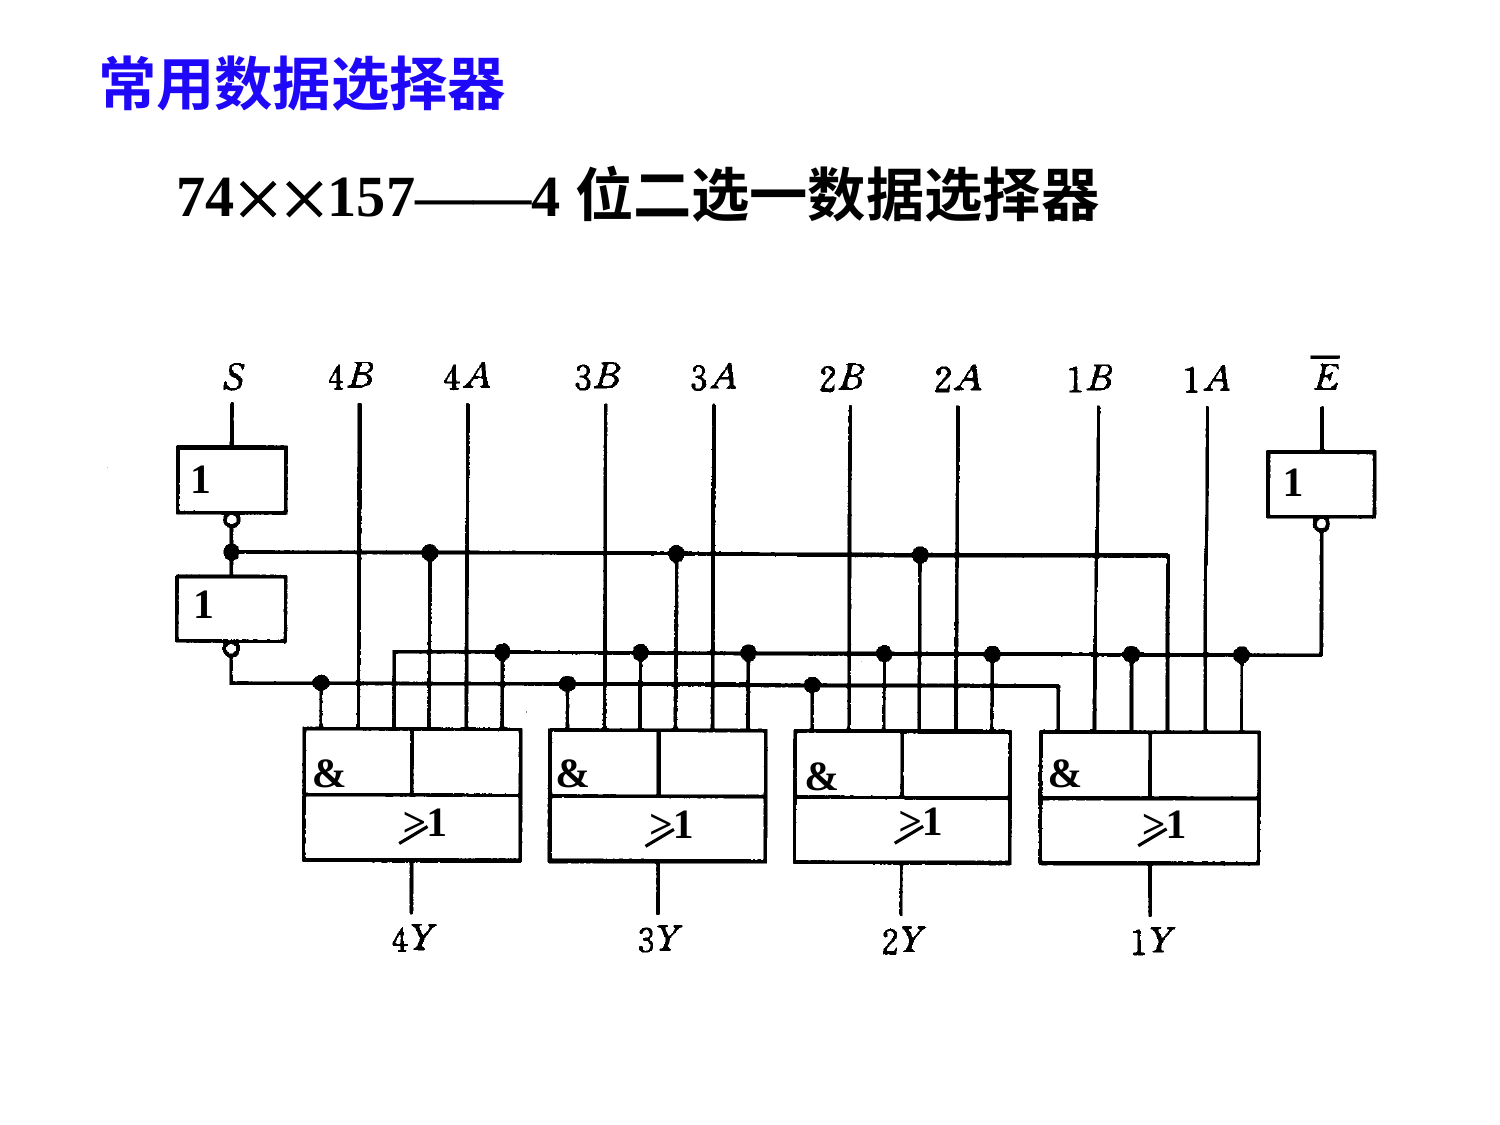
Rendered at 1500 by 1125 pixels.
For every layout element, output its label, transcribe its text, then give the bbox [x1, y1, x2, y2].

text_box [98, 319, 1417, 979]
title 常用数据选择器 [83, 43, 561, 120]
text_box 74157——4位二选一数据选择器 [161, 150, 1124, 235]
